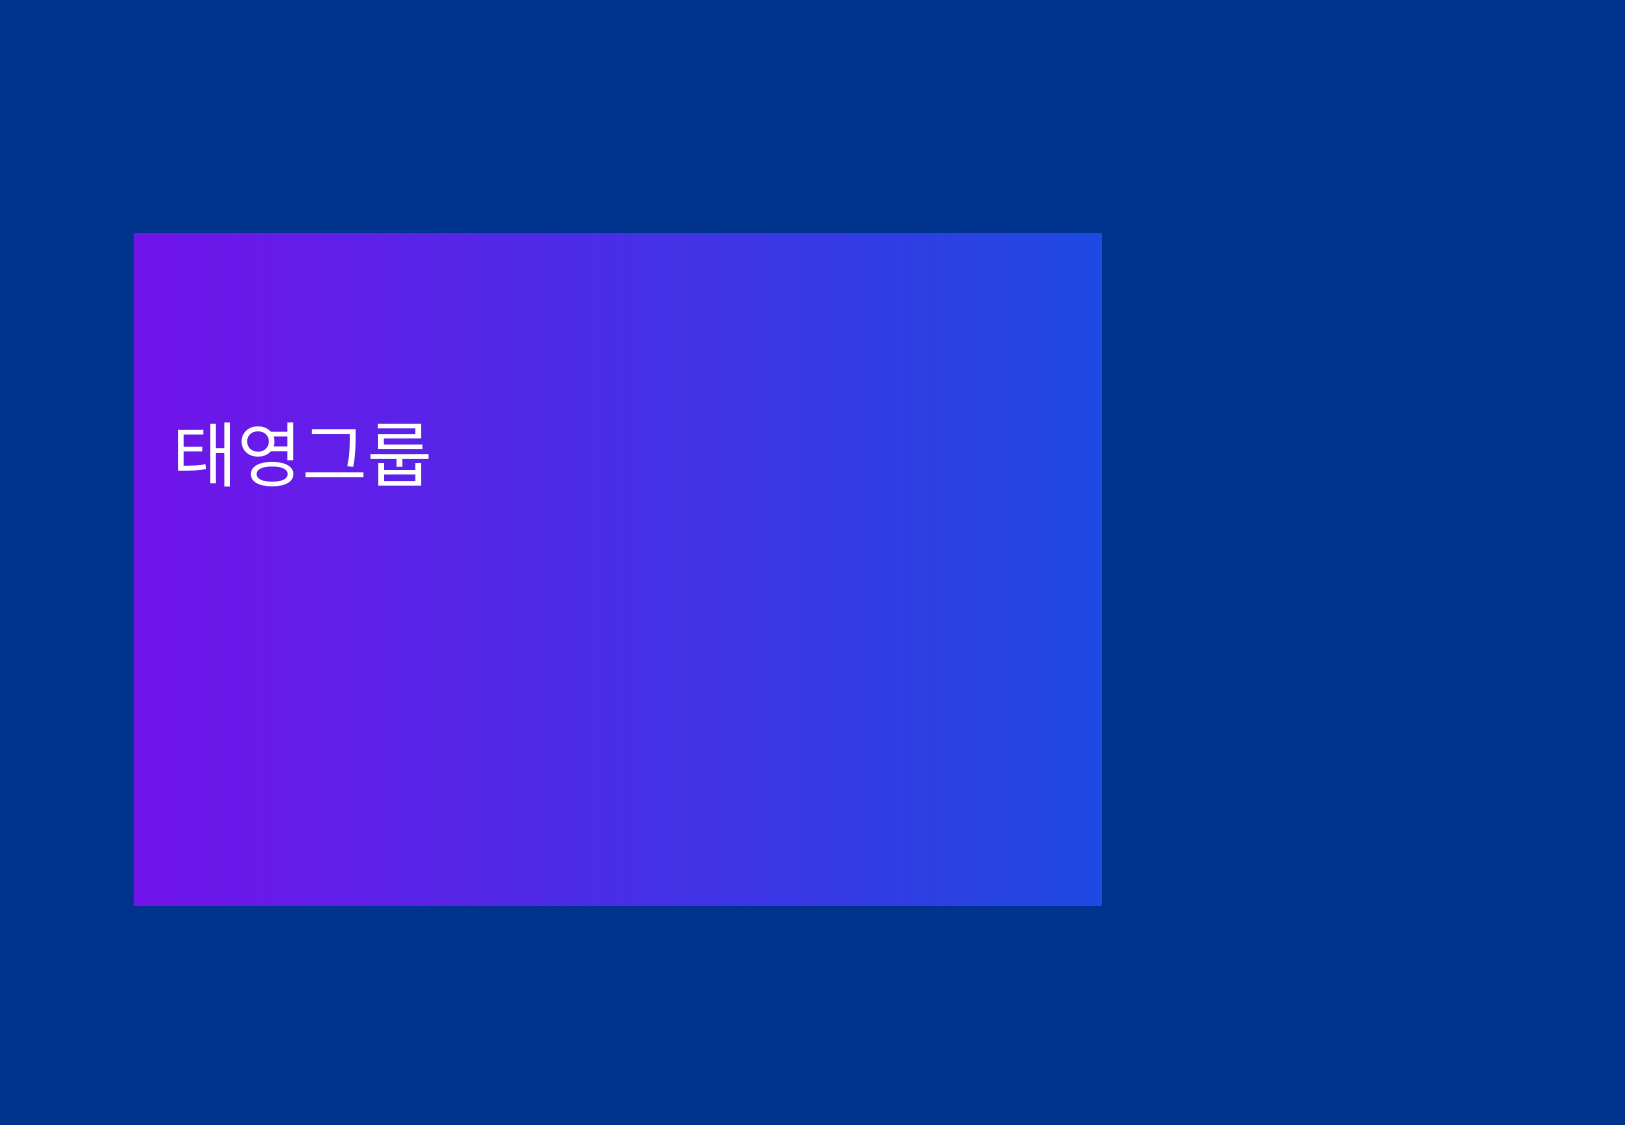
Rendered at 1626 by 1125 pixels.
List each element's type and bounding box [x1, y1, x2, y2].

title [172, 410, 1092, 966]
